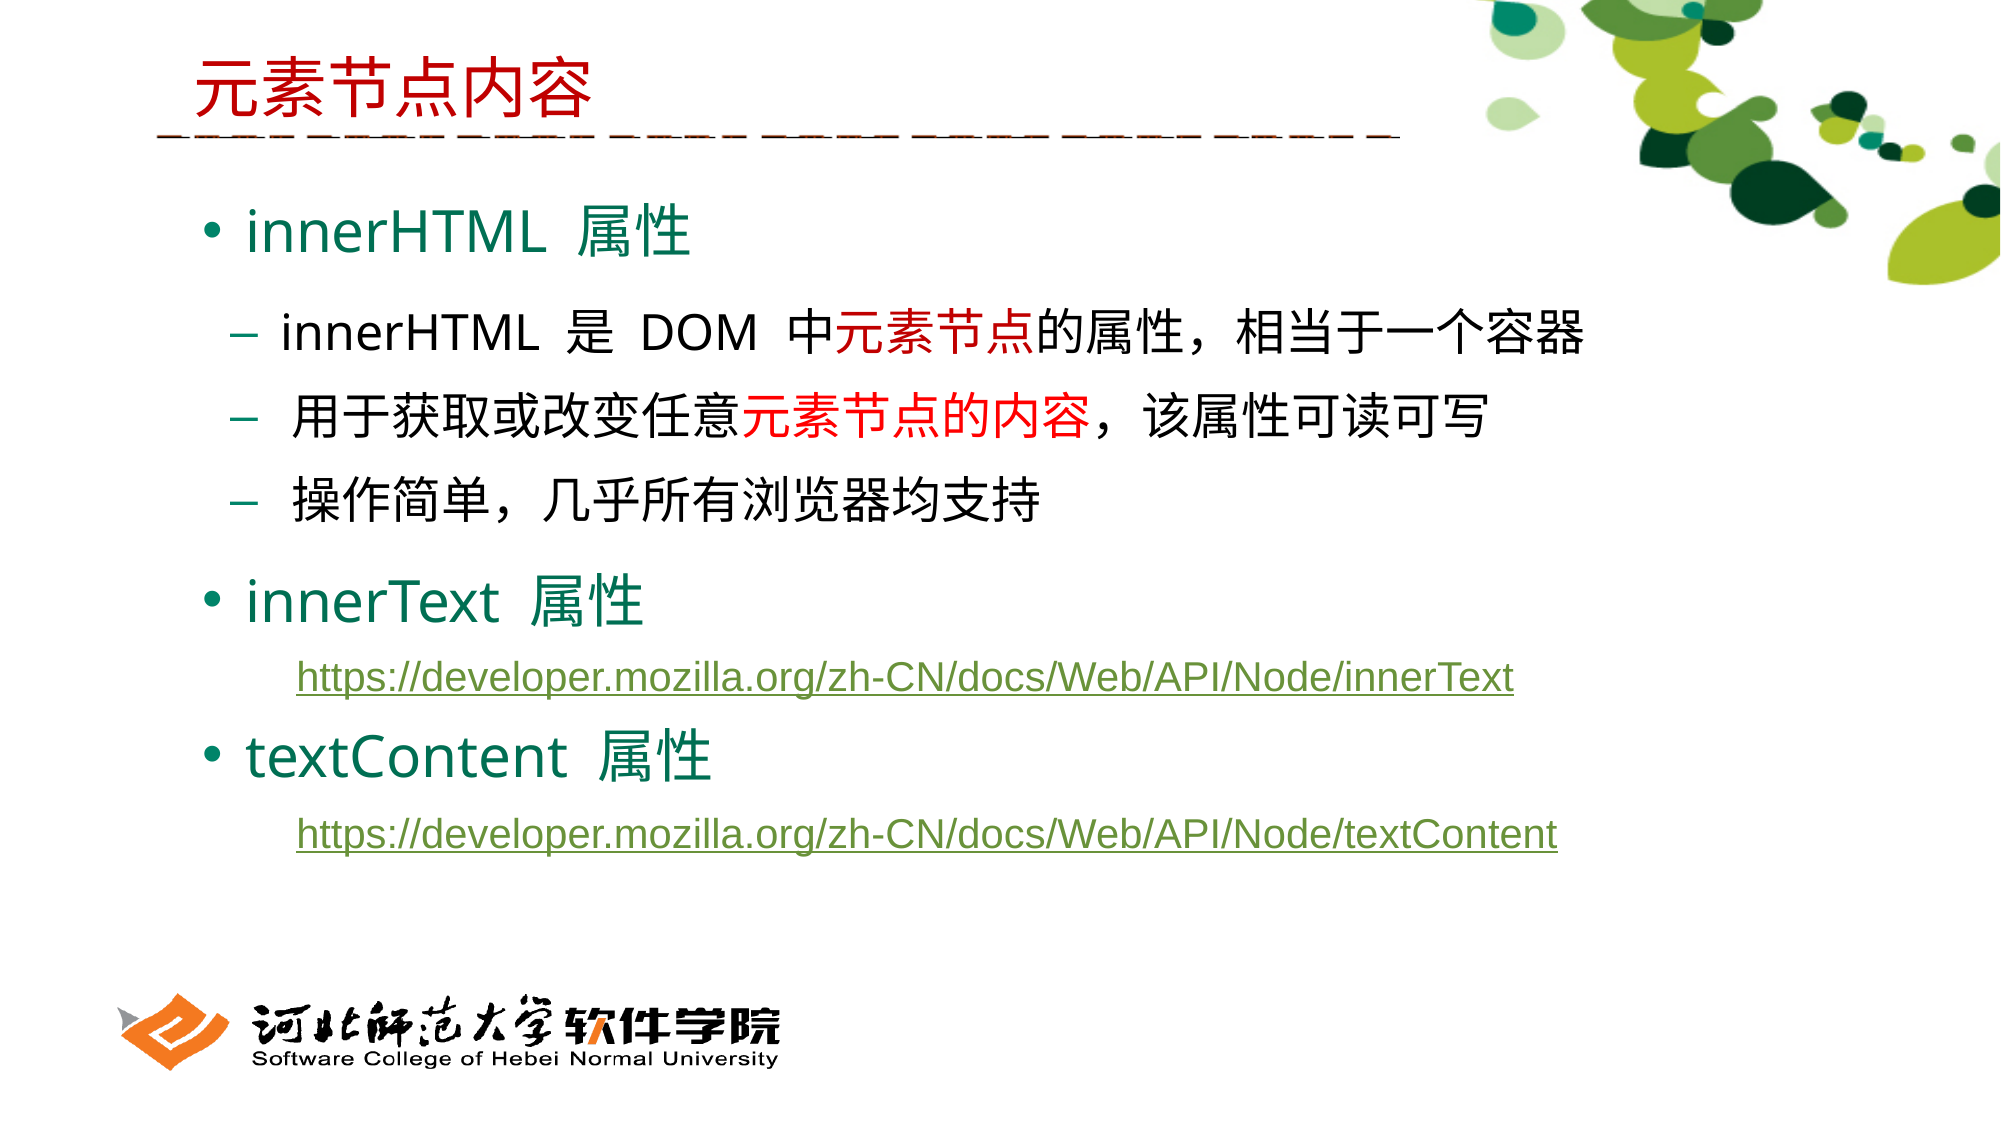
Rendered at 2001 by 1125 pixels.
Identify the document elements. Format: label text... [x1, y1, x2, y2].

list 元素节点内容 [178, 38, 1523, 120]
text_box https://developer.mozilla.org/zh-CN/docs/Web/API/Node/textContent [281, 799, 1865, 865]
text_box https://developer.mozilla.org/zh-CN/docs/Web/API/Node/innerText [281, 642, 1600, 708]
picture [0, 0, 2001, 1125]
list innerHTML 属性 innerHTML 是 DOM 中元素节点的属性，相当于一个容器 用于获取或改变任意元素节点的内容，该属性可读可写 操作简单，几乎所有浏览器均支持 innerText 属性 textContent 属性 [187, 152, 1782, 973]
